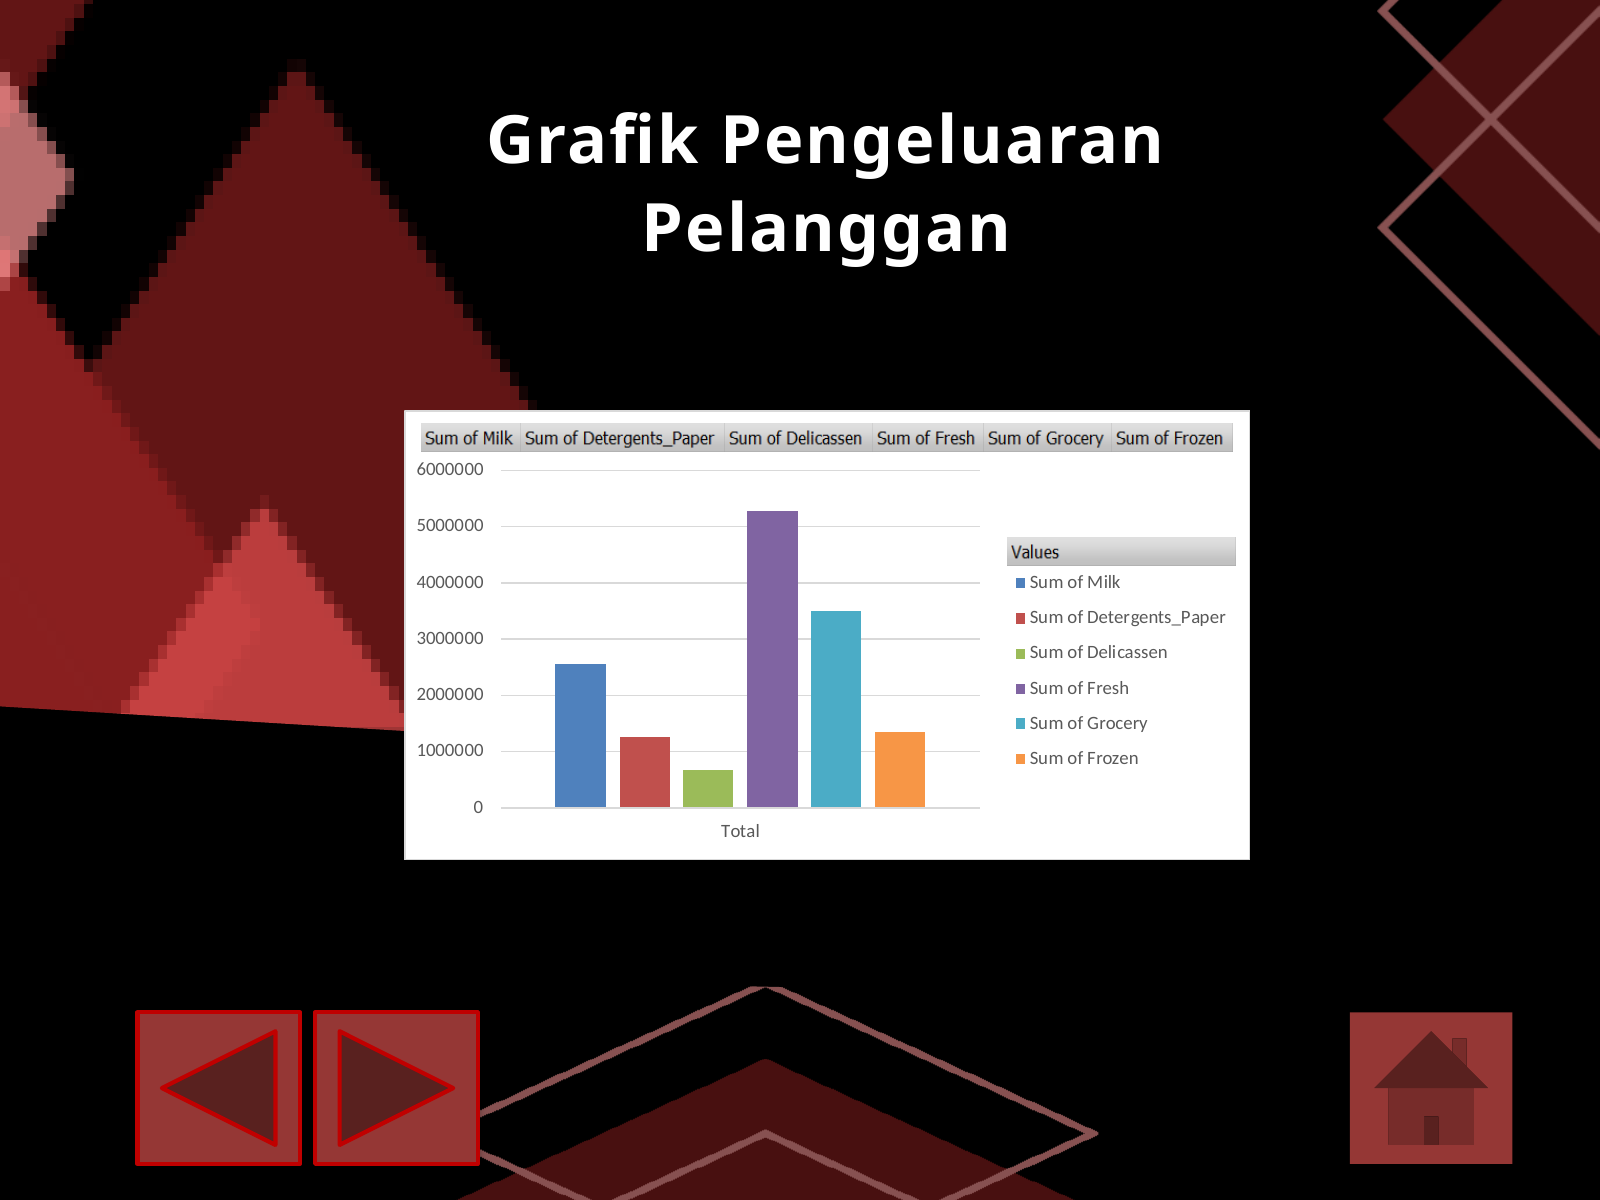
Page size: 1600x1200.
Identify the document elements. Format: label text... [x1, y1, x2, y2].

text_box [403, 409, 1251, 861]
text_box [1348, 1010, 1515, 1166]
text_box [313, 1010, 480, 1166]
text_box Grafik Pengeluaran Pelanggan [382, 88, 1272, 266]
text_box [0, 0, 605, 731]
text_box [135, 1010, 302, 1166]
text_box [1377, 0, 1600, 451]
text_box [435, 979, 1102, 1200]
